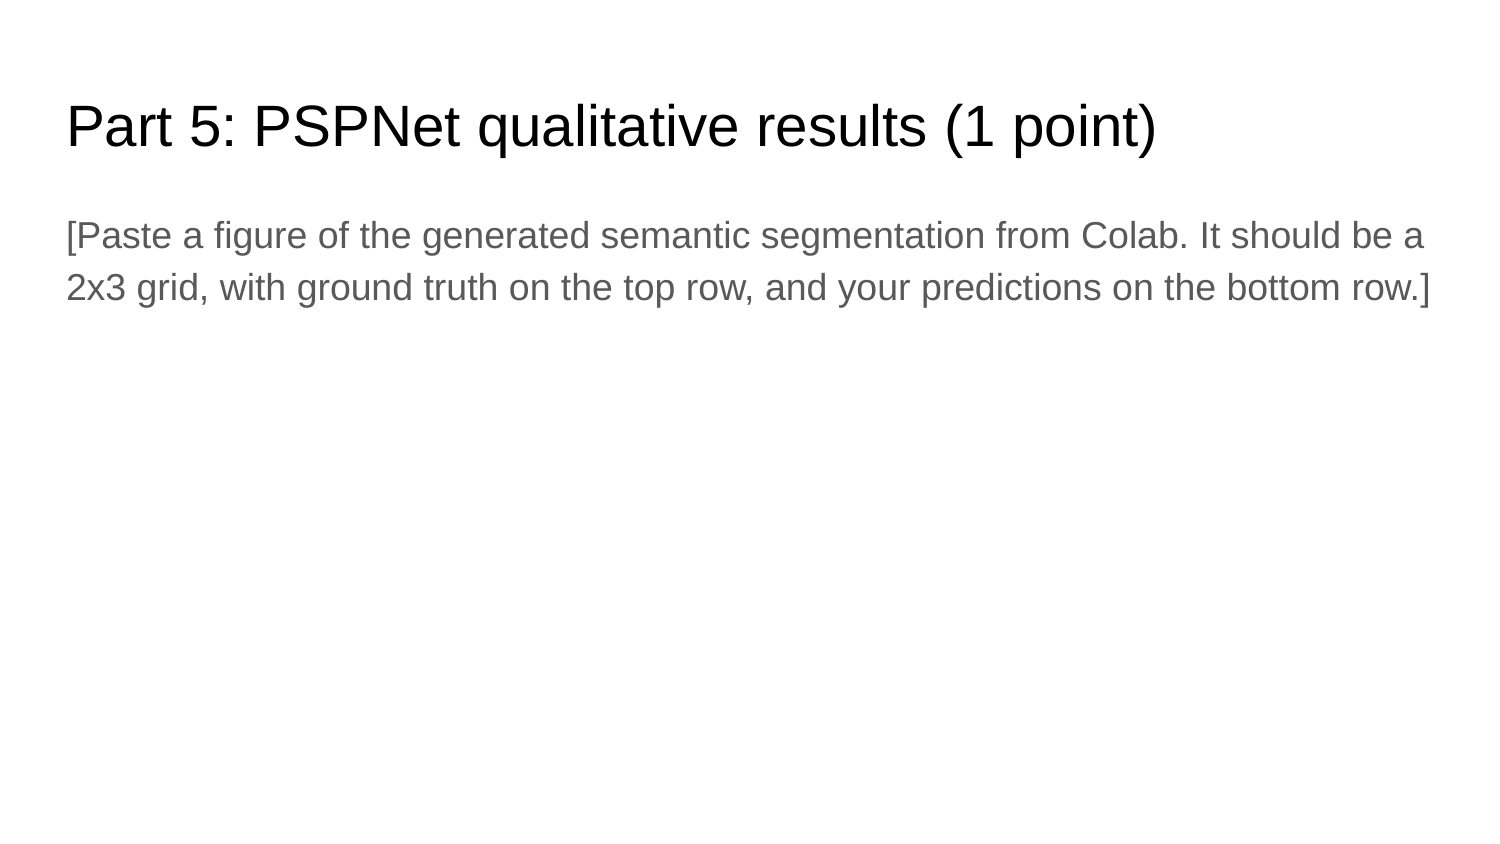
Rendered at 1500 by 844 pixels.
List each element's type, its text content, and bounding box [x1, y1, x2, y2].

title Part 5: PSPNet qualitative results (1 point) [51, 72, 1449, 167]
list [Paste a figure of the generated semantic segmentation from Colab. It should be a 2x3 grid, with ground truth on the top row, and your predictions on the bottom row.] [51, 189, 1449, 750]
